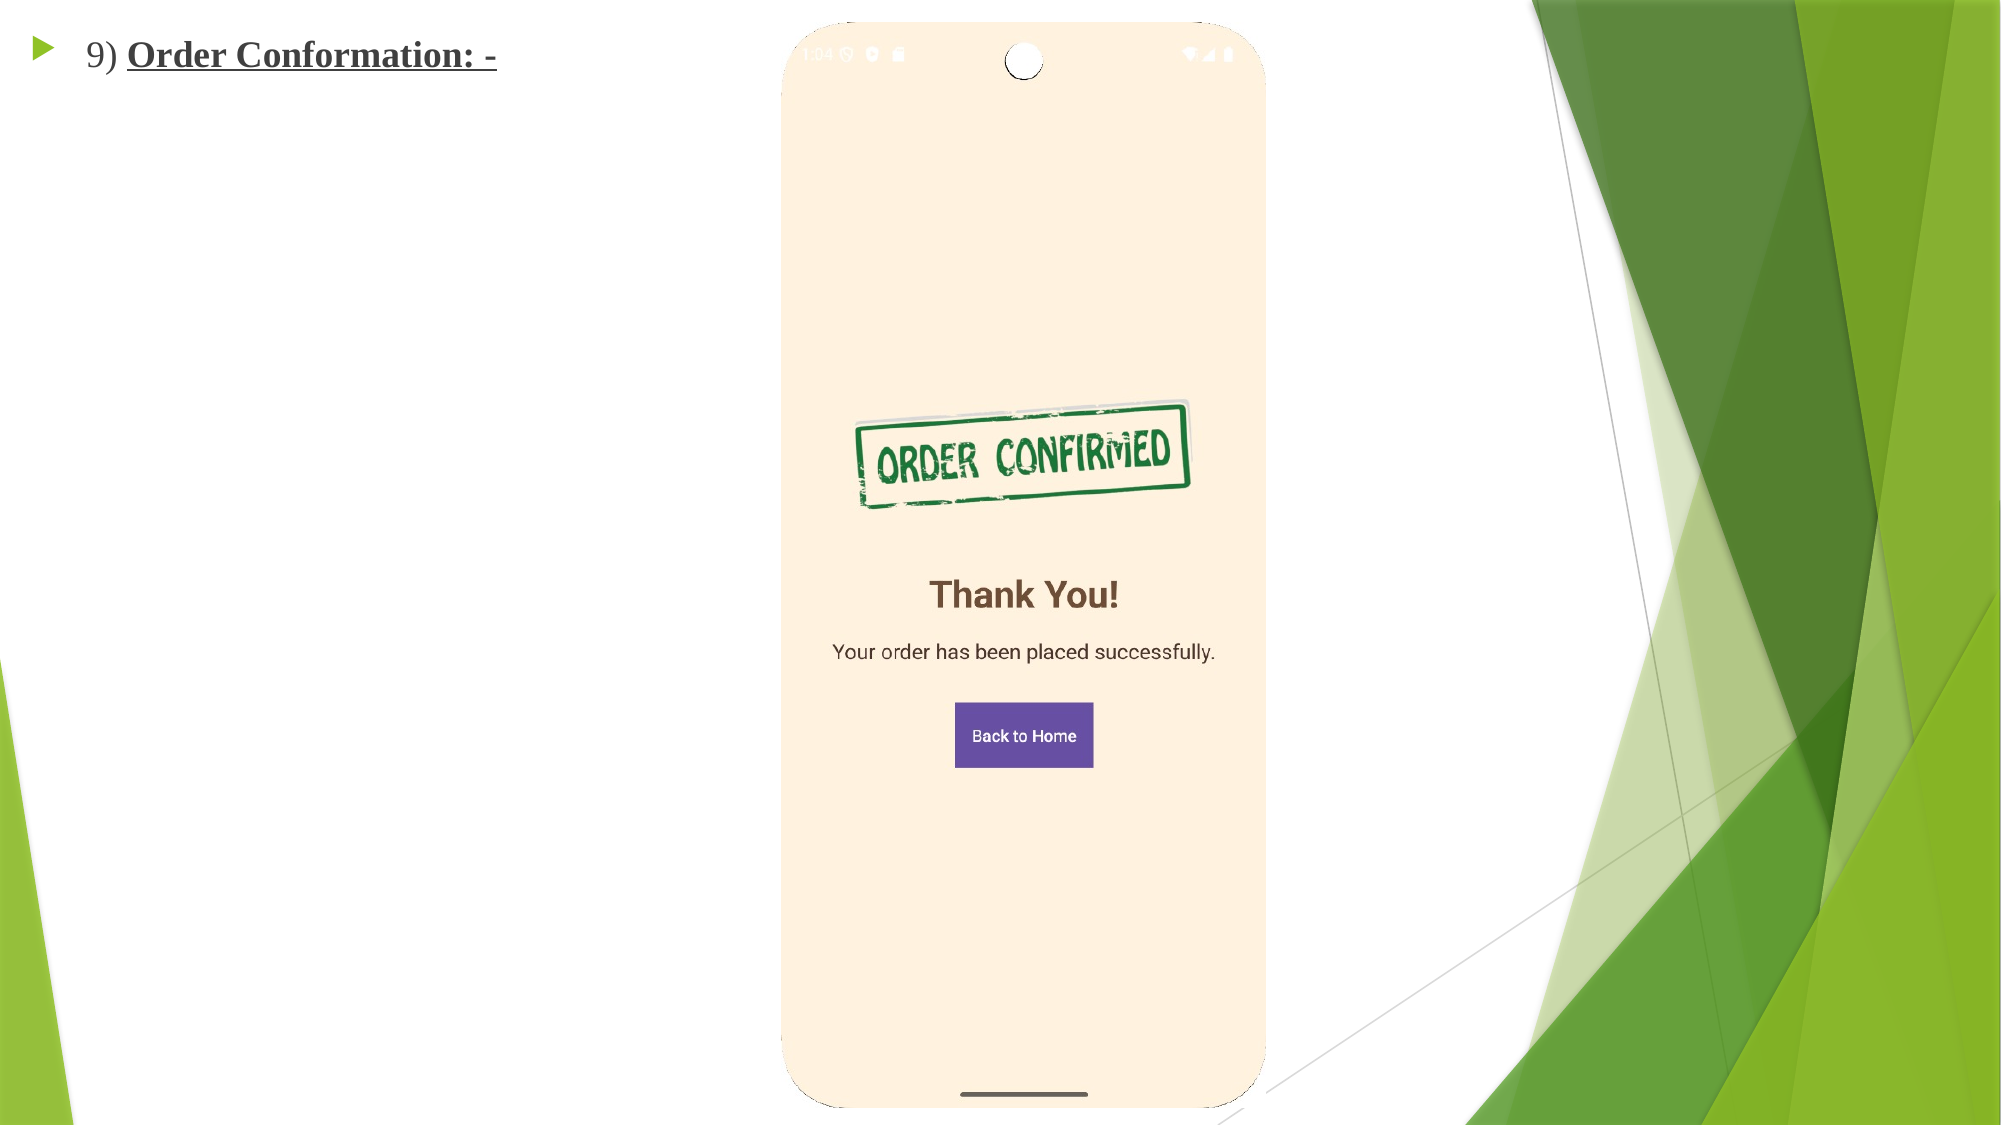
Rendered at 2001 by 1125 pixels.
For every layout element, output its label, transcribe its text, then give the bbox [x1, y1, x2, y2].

list 9) Order Conformation: - [14, 22, 779, 1109]
list 9) Order Conformation: - [1267, 22, 1976, 1109]
picture [781, 21, 1267, 1109]
